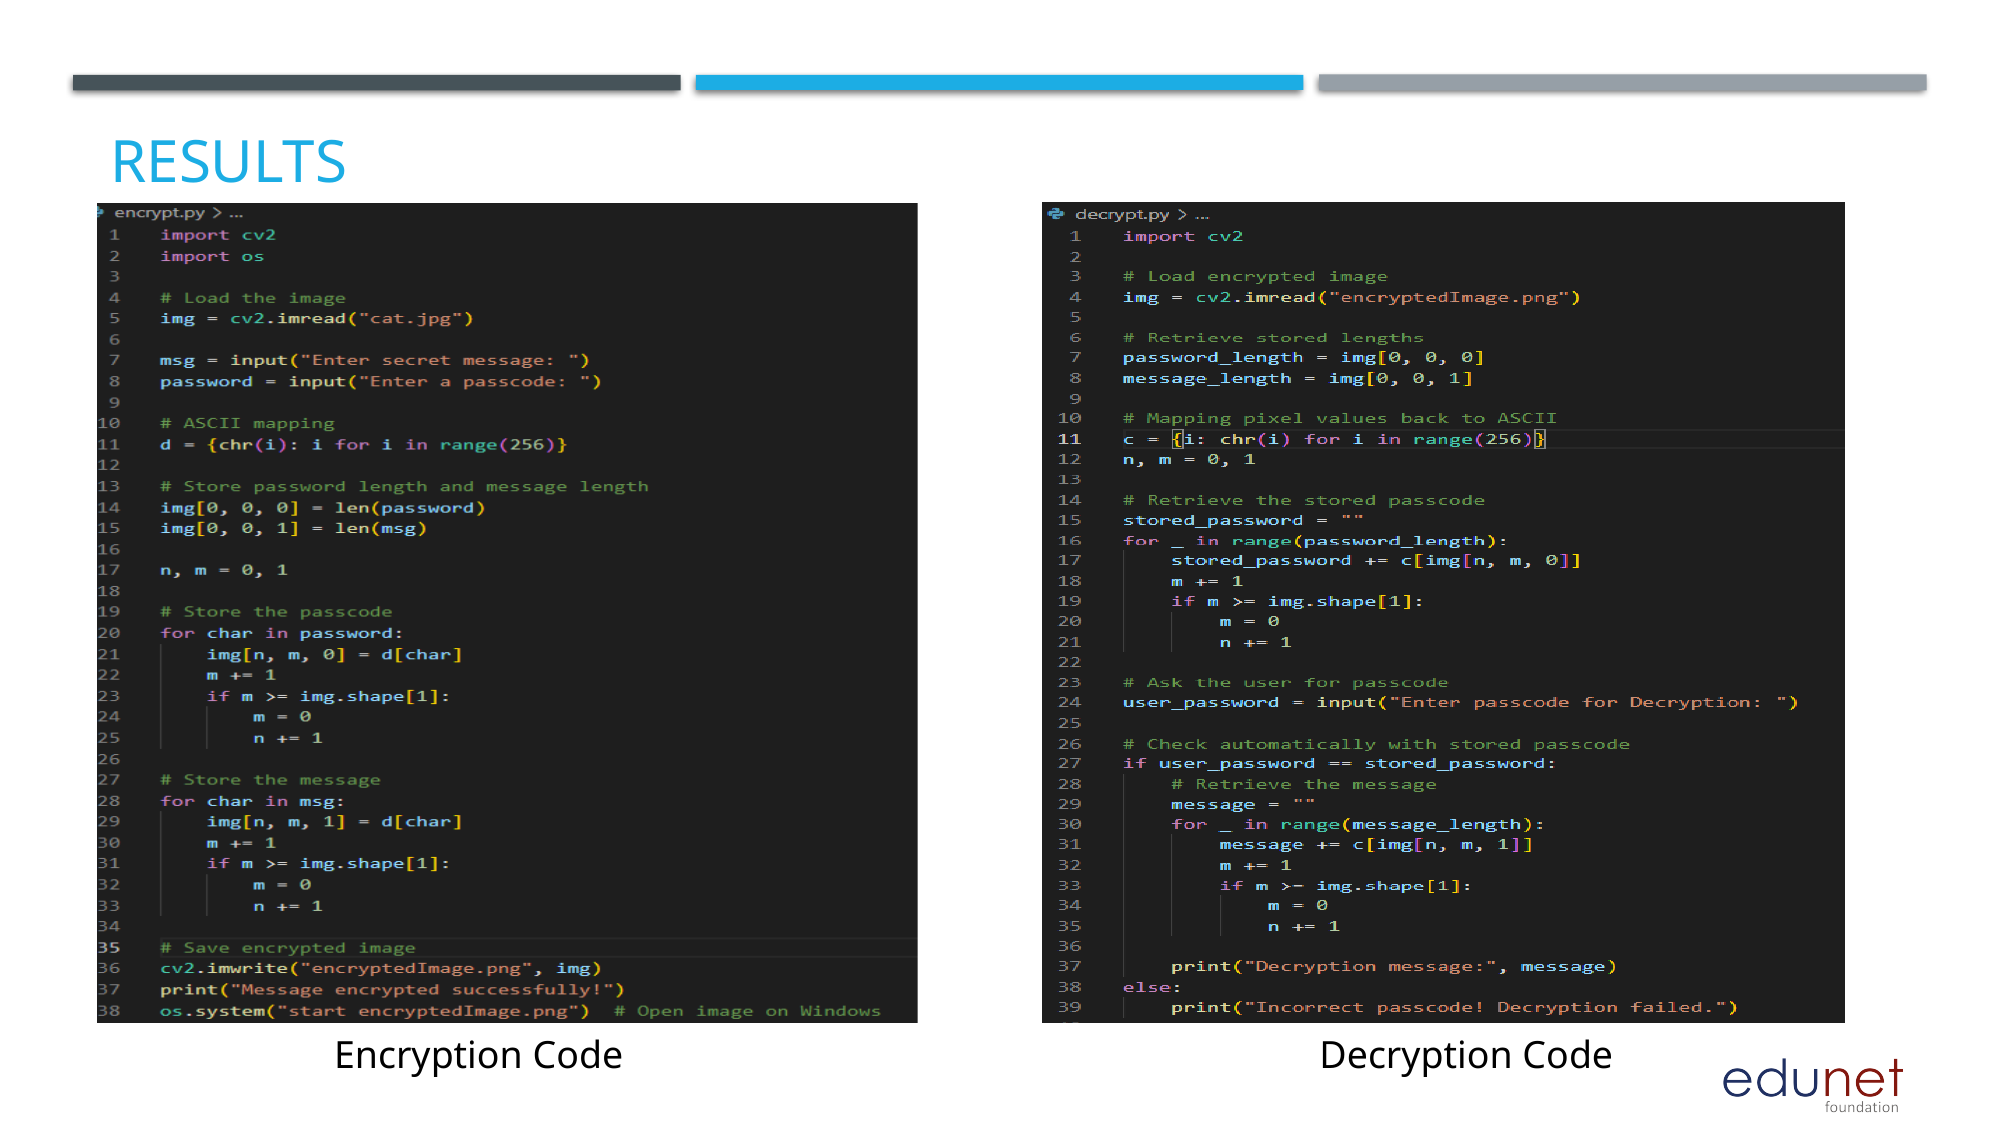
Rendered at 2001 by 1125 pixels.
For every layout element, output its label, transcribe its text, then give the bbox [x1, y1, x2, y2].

title Results [95, 115, 1905, 203]
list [1042, 202, 1846, 1023]
picture [96, 202, 919, 1023]
text_box Decryption Code [1265, 1032, 1637, 1084]
picture [1719, 1056, 1905, 1116]
text_box Encryption Code [202, 1031, 735, 1084]
